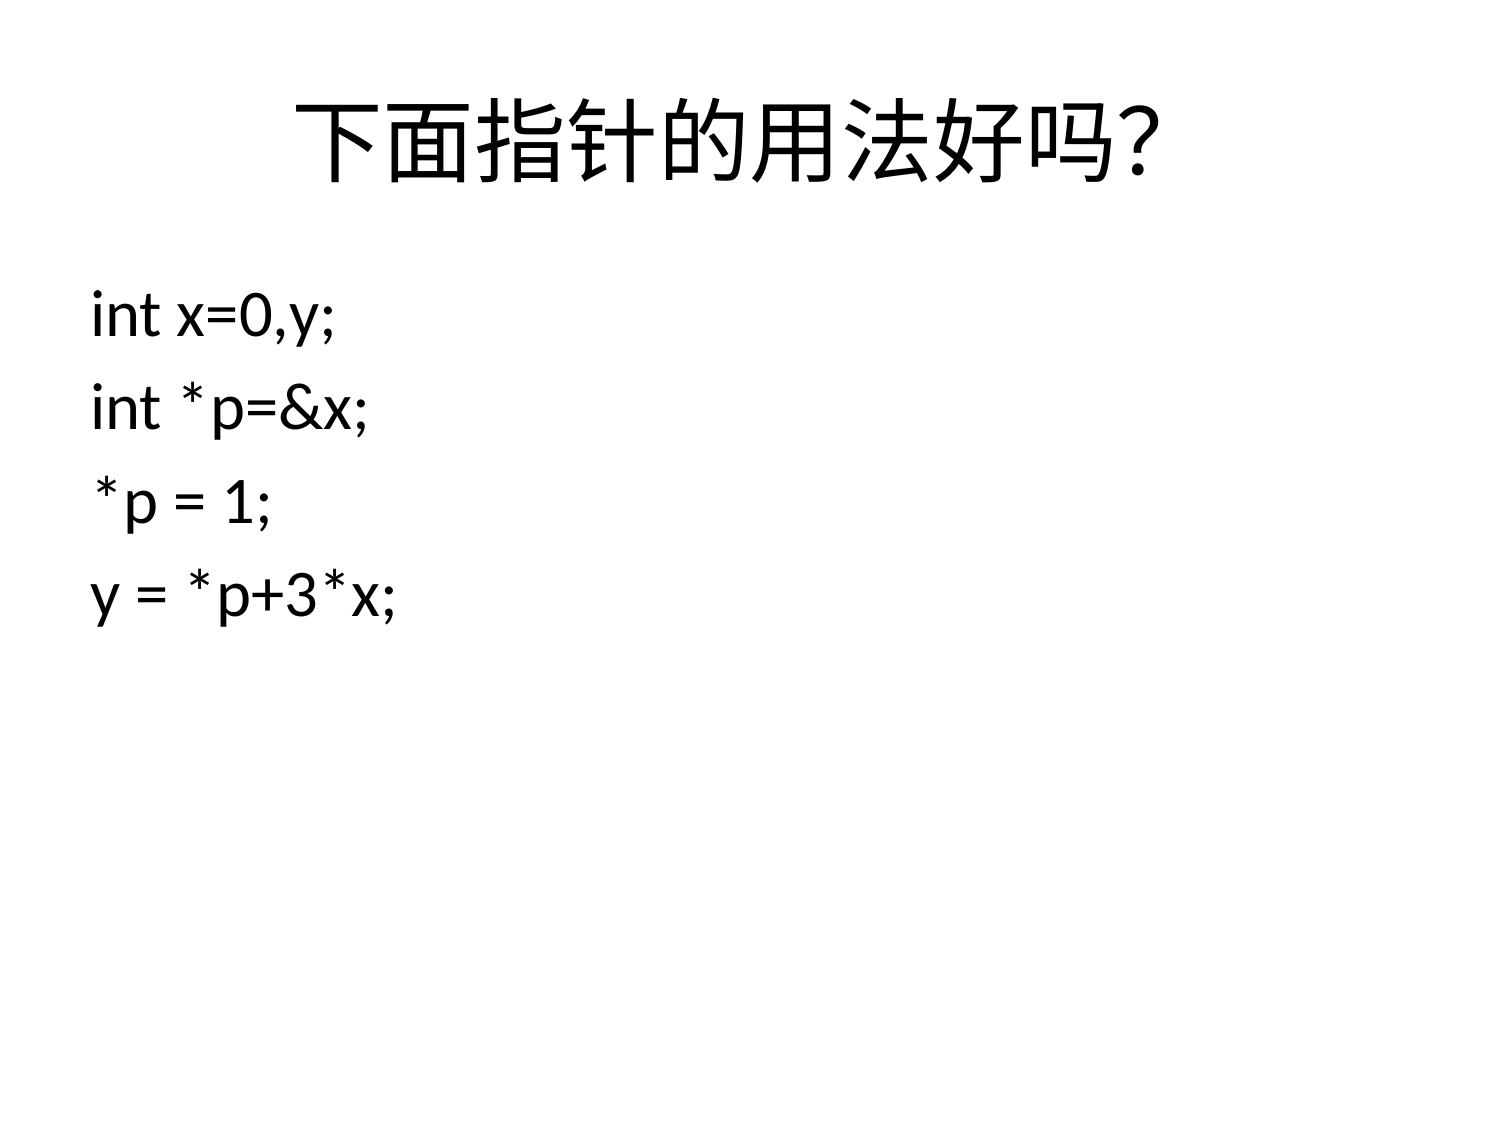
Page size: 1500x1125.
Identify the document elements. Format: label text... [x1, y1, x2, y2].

title 下面指针的用法好吗？ [75, 45, 1425, 233]
list int x=0,y; int *p=&x; *p = 1; y = *p+3*x; [75, 262, 1425, 1005]
